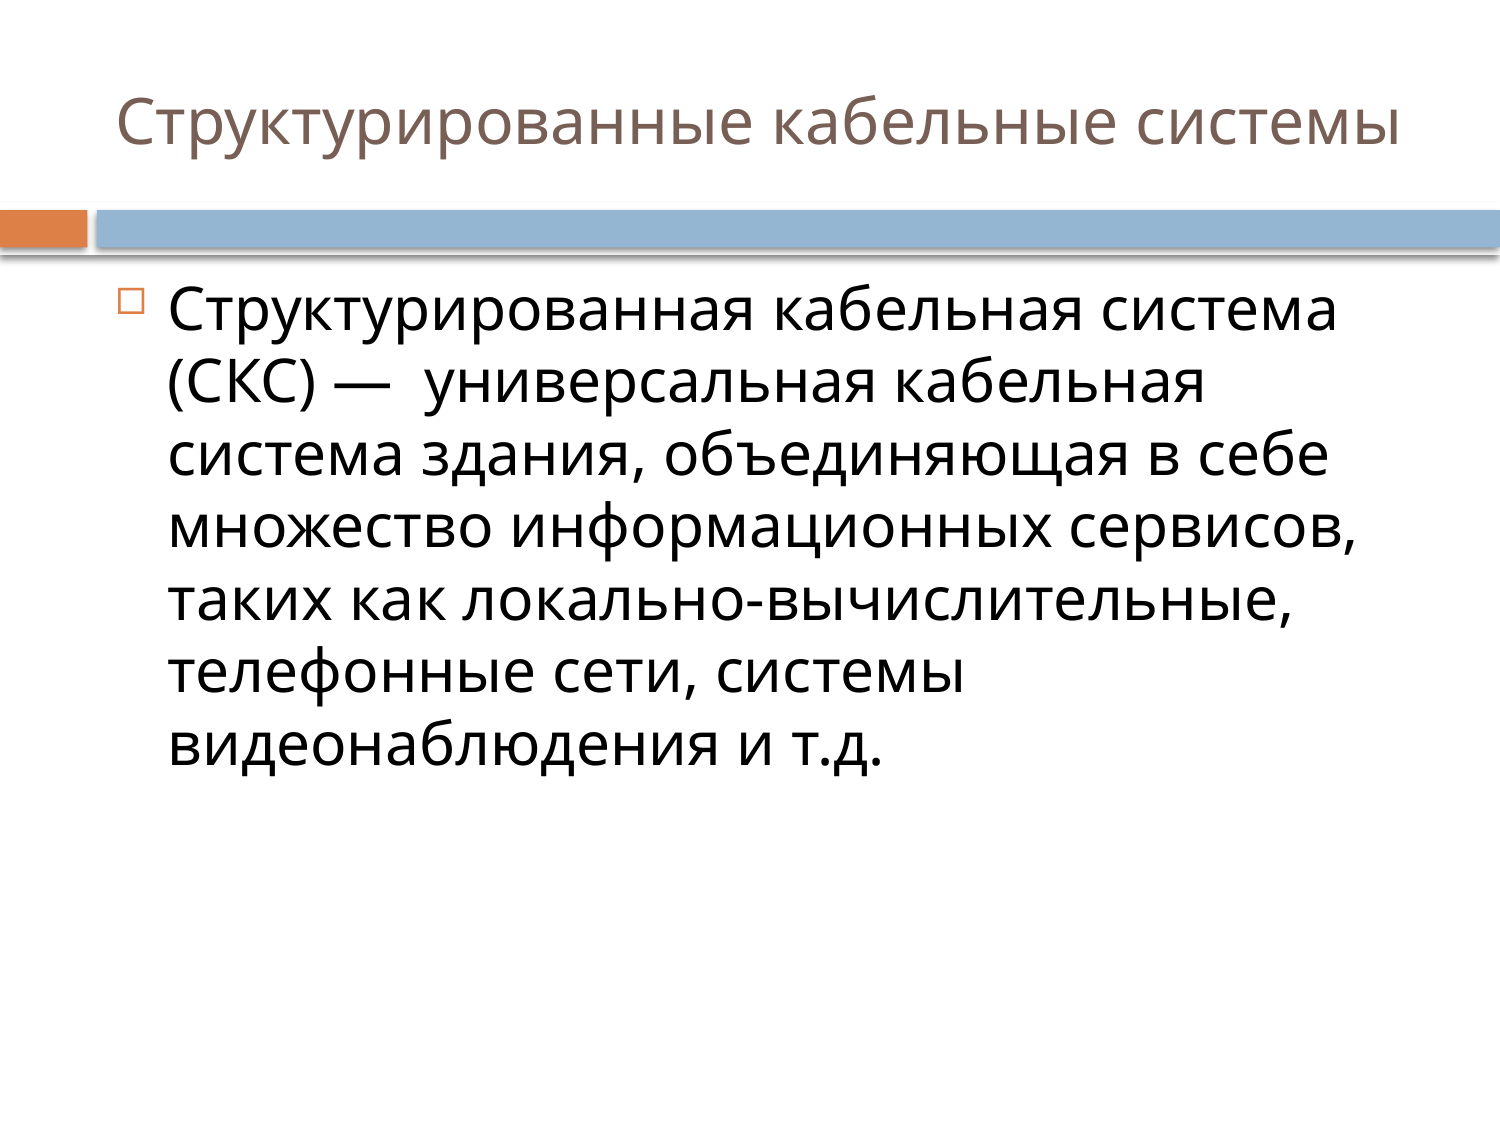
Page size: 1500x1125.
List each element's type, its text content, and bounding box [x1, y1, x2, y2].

title Структурированные кабельные системы [100, 37, 1438, 200]
list Структурированная кабельная система (СКС) — универсальная кабельная система здания, объединяющая в себе множество информационных сервисов, таких как локально-вычислительные, телефонные сети, системы видеонаблюдения и т.д. [100, 262, 1438, 1000]
